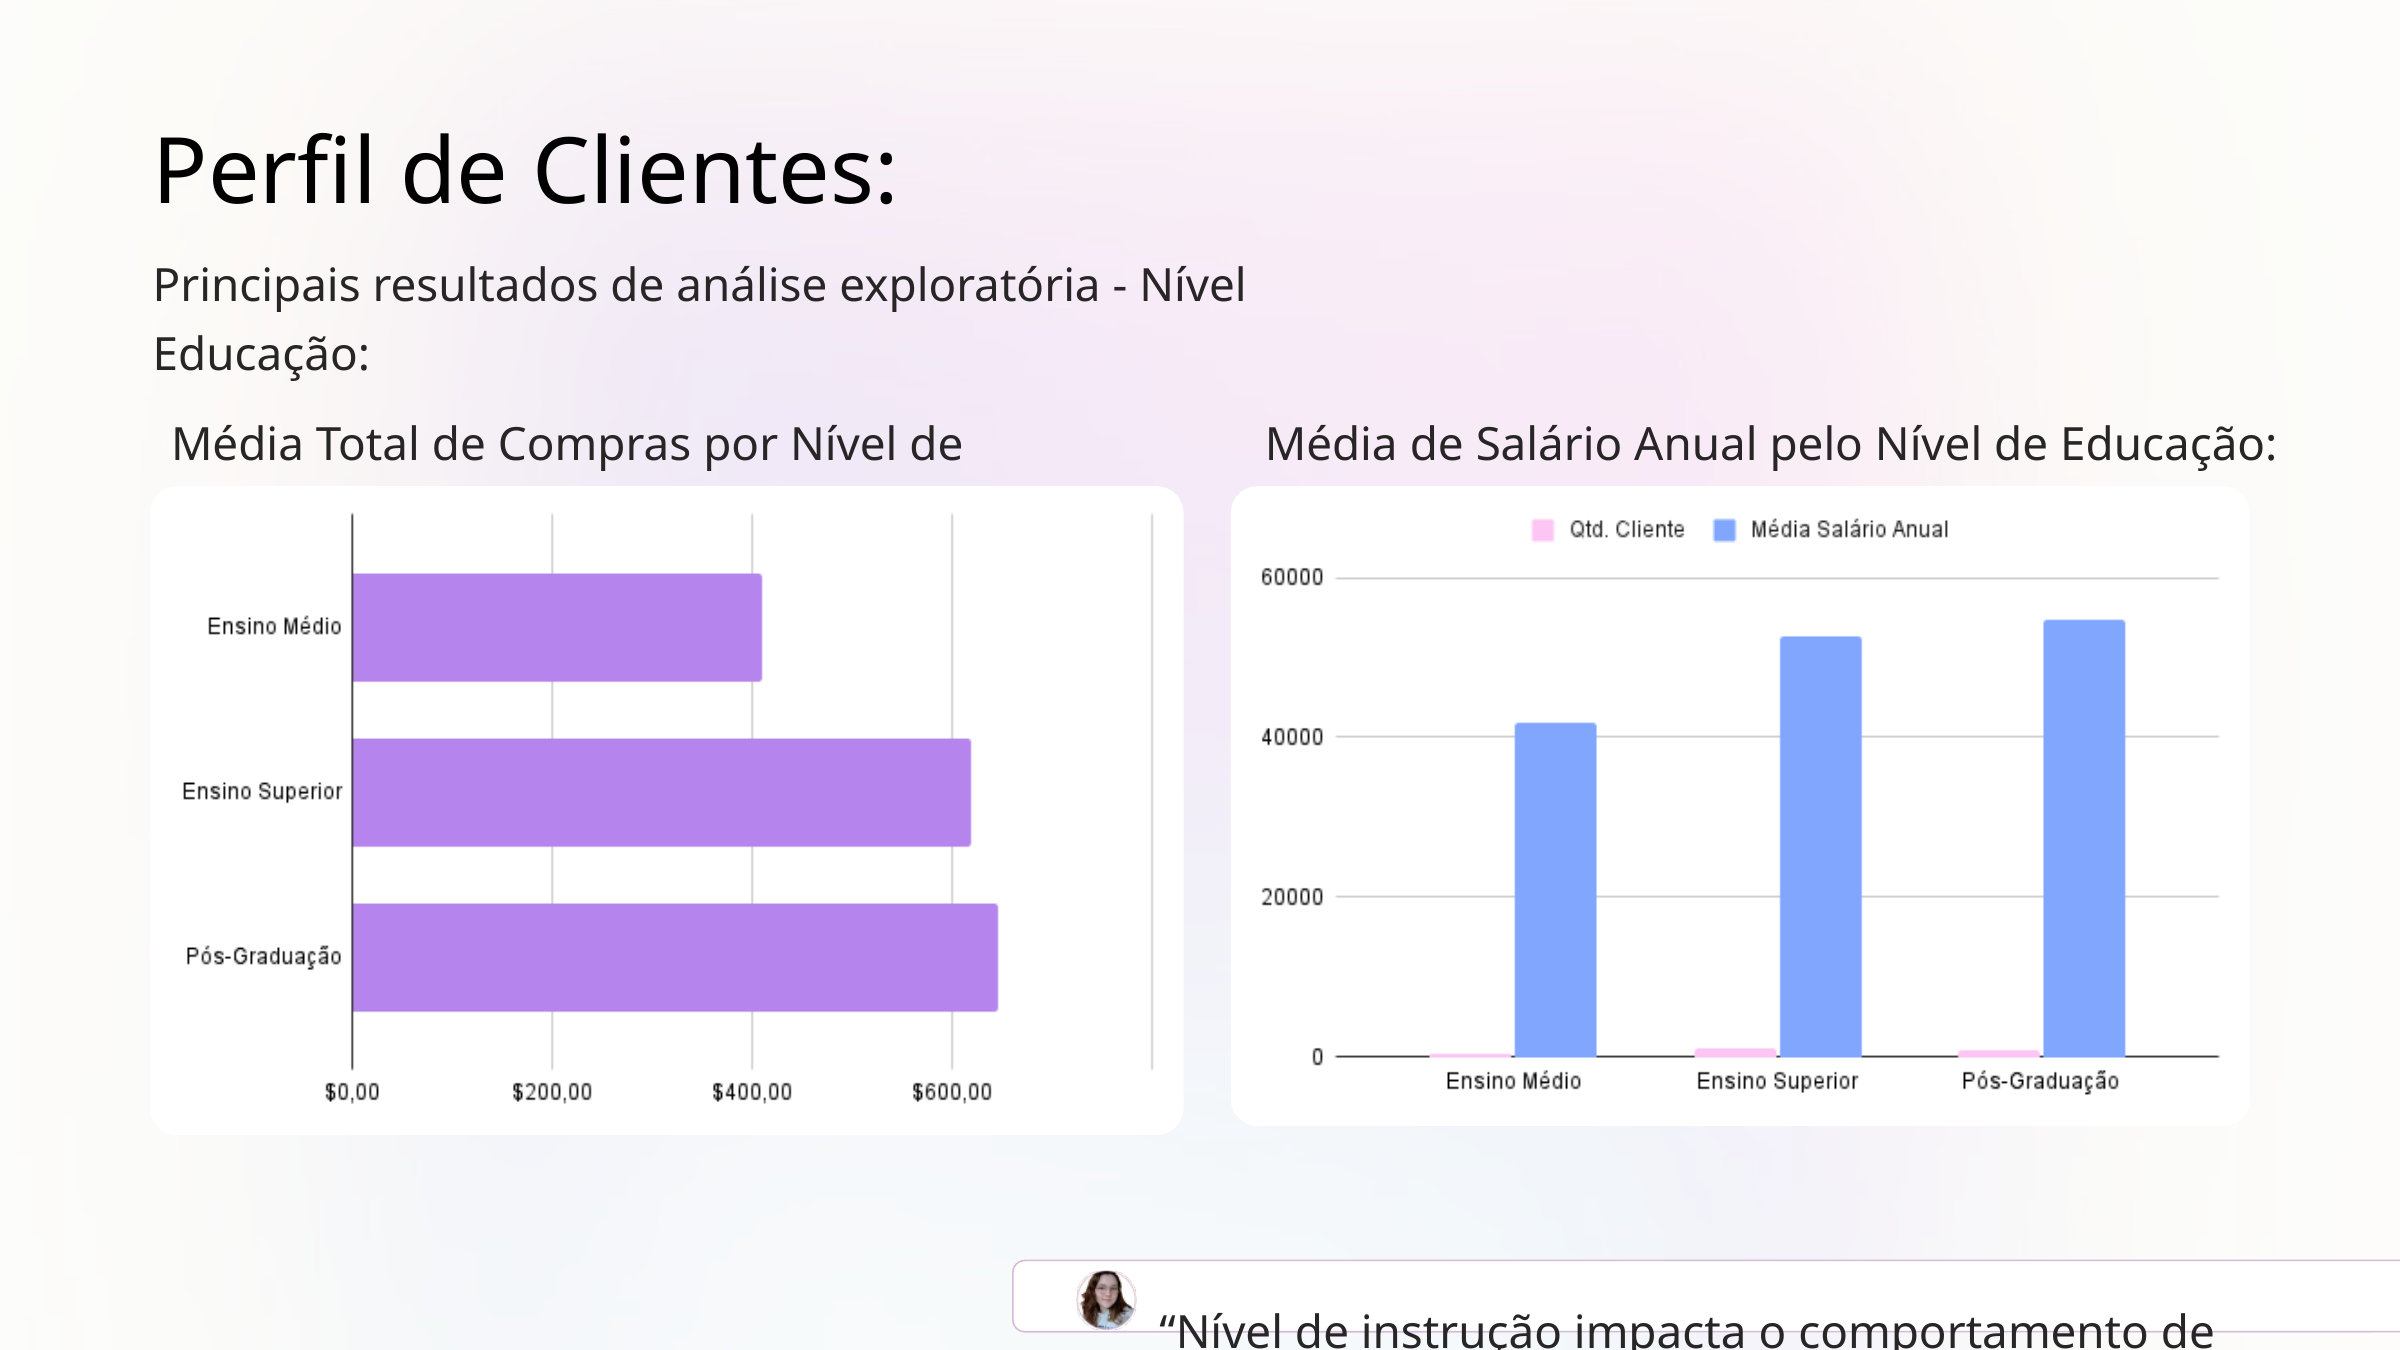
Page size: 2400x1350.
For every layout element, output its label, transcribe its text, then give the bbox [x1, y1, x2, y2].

text_box Média Total de Compras por Nível de Educação: [171, 380, 1184, 444]
picture [2112, 1333, 2124, 1339]
picture [2196, 1333, 2389, 1339]
text_box Principais resultados de análise exploratória - Nível Educação: [152, 242, 1463, 338]
picture [2167, 1333, 2180, 1339]
picture [149, 485, 1184, 1136]
text_box Perfil de Clientes: [152, 83, 1106, 200]
picture [2146, 1333, 2163, 1339]
picture [2128, 1333, 2142, 1339]
text_box Média de Salário Anual pelo Nível de Educação: [1264, 380, 2284, 444]
picture [1230, 485, 2251, 1127]
picture [2184, 1333, 2192, 1339]
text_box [1012, 1260, 2400, 1332]
